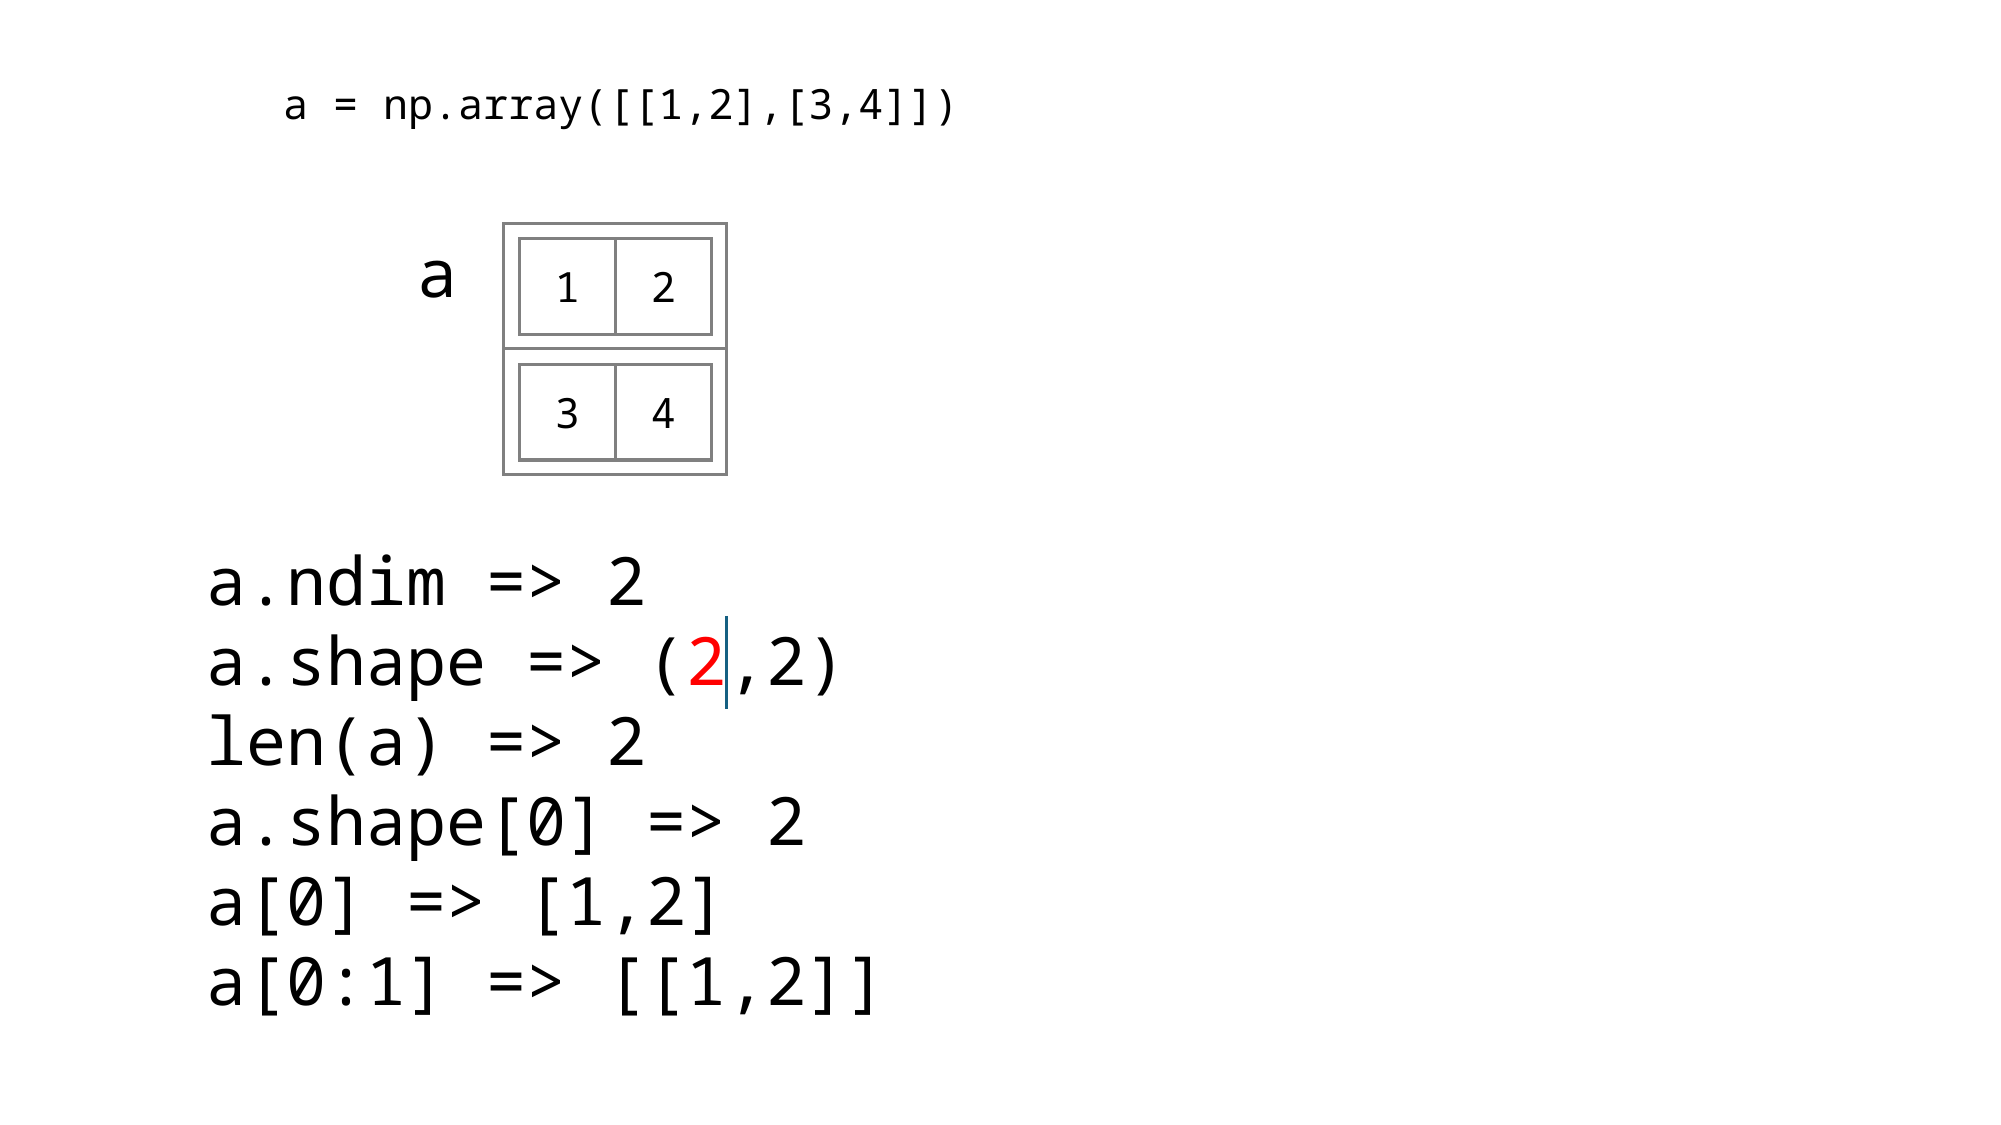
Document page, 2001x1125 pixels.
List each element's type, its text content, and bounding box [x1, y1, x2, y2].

text_box a.ndim => 2 a.shape => (2,2) len(a) => 2 a.shape[0] => 2 a[0] => [1,2] a[0:1] => [[1,2]] [192, 531, 902, 1026]
text_box a = np.array([[1,2],[3,4]]) [268, 70, 973, 136]
text_box 1 [518, 237, 614, 336]
text_box 4 [614, 363, 713, 462]
text_box 2 [614, 237, 713, 336]
text_box 3 [518, 363, 614, 462]
text_box [502, 347, 728, 476]
text_box a [403, 223, 473, 319]
text_box [502, 222, 728, 347]
